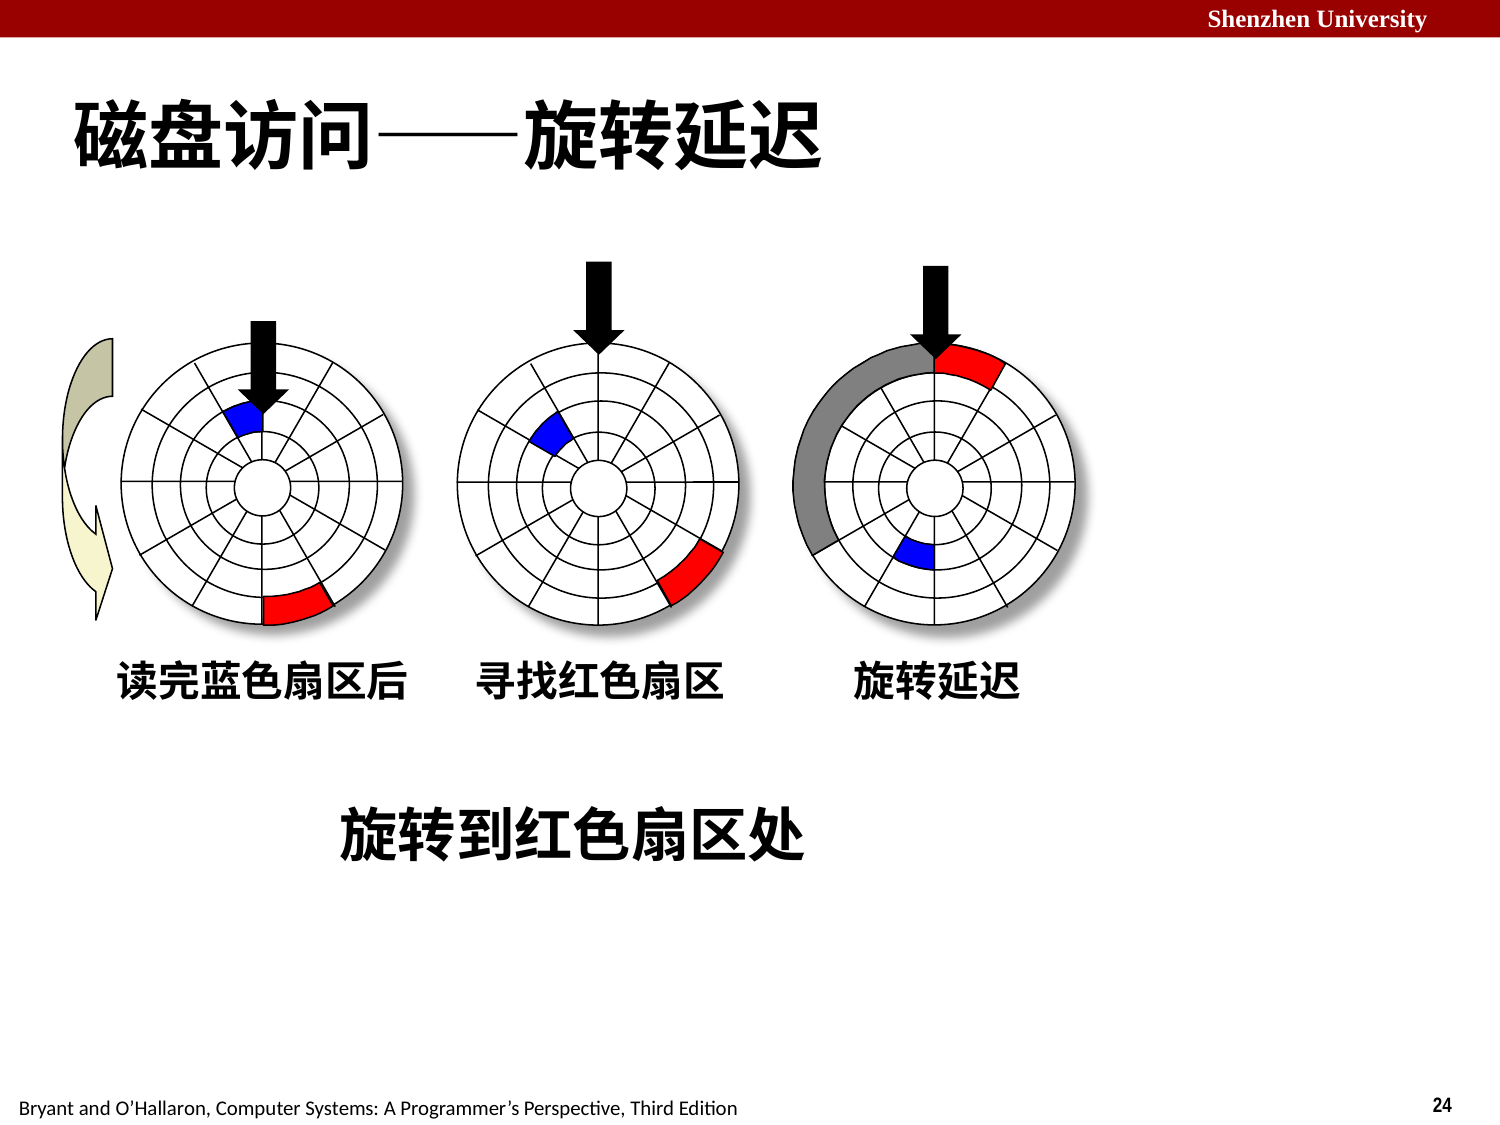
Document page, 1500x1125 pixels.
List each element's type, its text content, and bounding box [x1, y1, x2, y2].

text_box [792, 266, 1077, 627]
text_box [62, 338, 113, 621]
text_box 寻找红色扇区 [449, 647, 737, 713]
text_box 读完蓝色扇区后 [87, 647, 438, 713]
title 磁盘访问——旋转延迟 [58, 71, 1305, 197]
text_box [456, 262, 741, 627]
text_box 旋转延迟 [737, 647, 1138, 713]
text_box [120, 321, 405, 627]
text_box 旋转到红色扇区处 [324, 737, 1375, 875]
